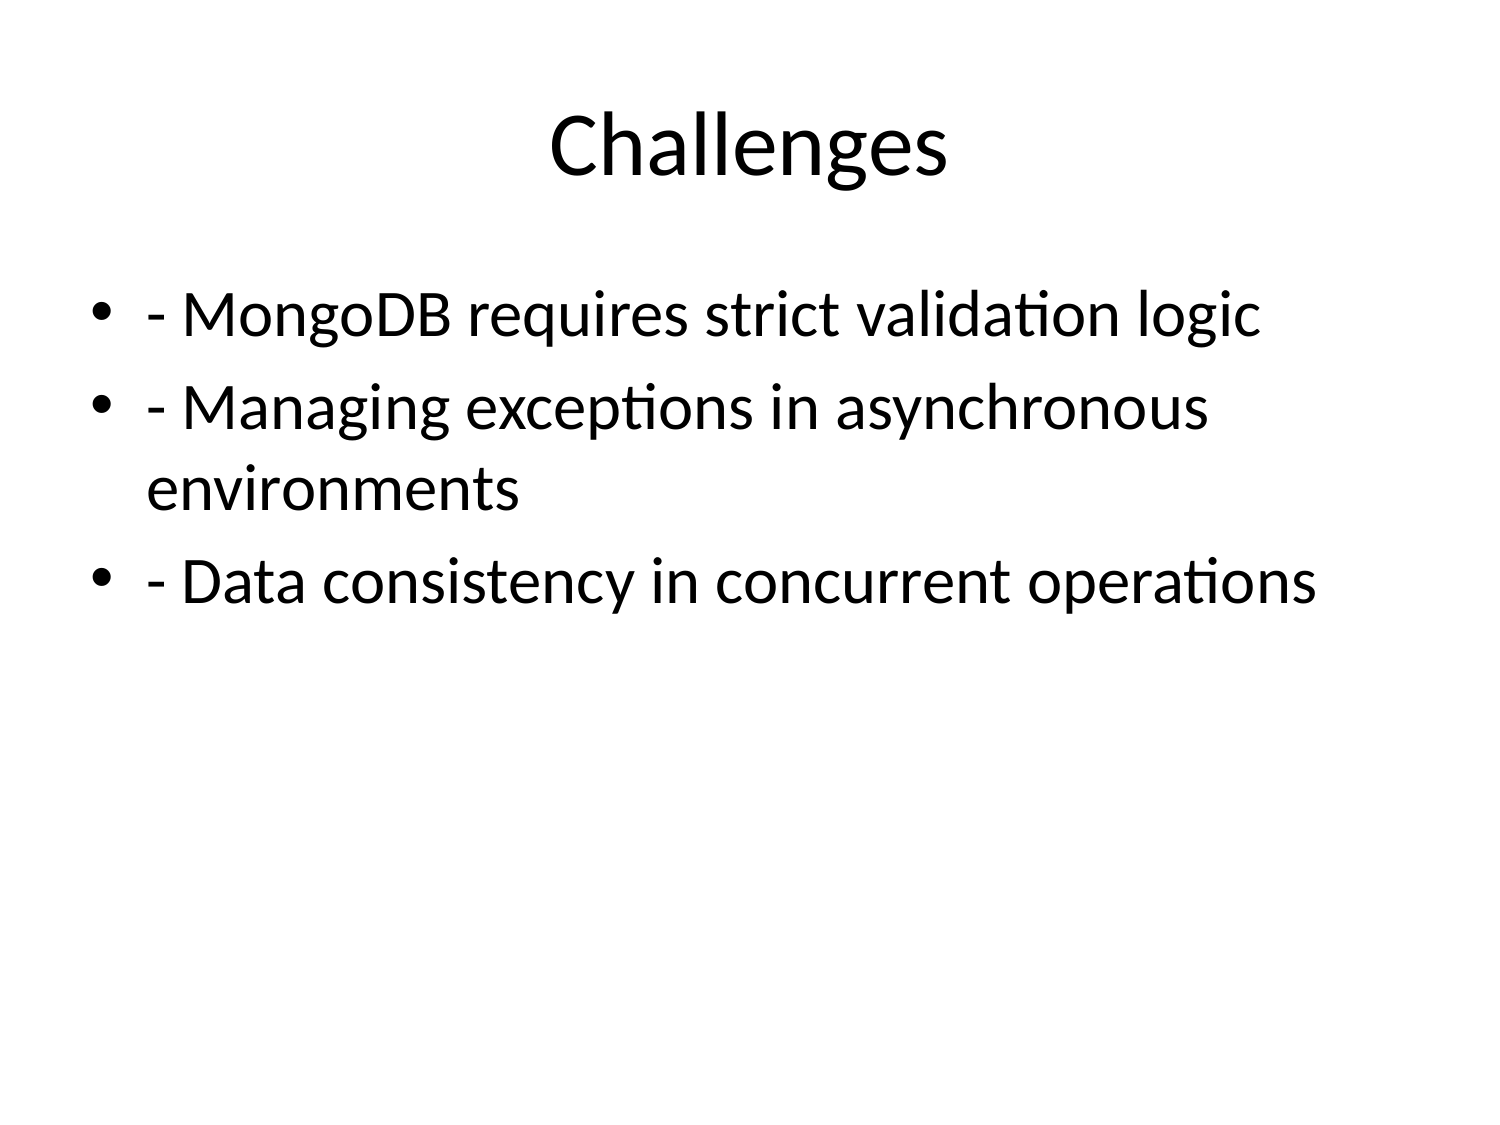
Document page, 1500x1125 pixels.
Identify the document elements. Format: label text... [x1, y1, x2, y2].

title Challenges [75, 45, 1425, 233]
list - MongoDB requires strict validation logic - Managing exceptions in asynchronous environments - Data consistency in concurrent operations [75, 262, 1425, 1005]
